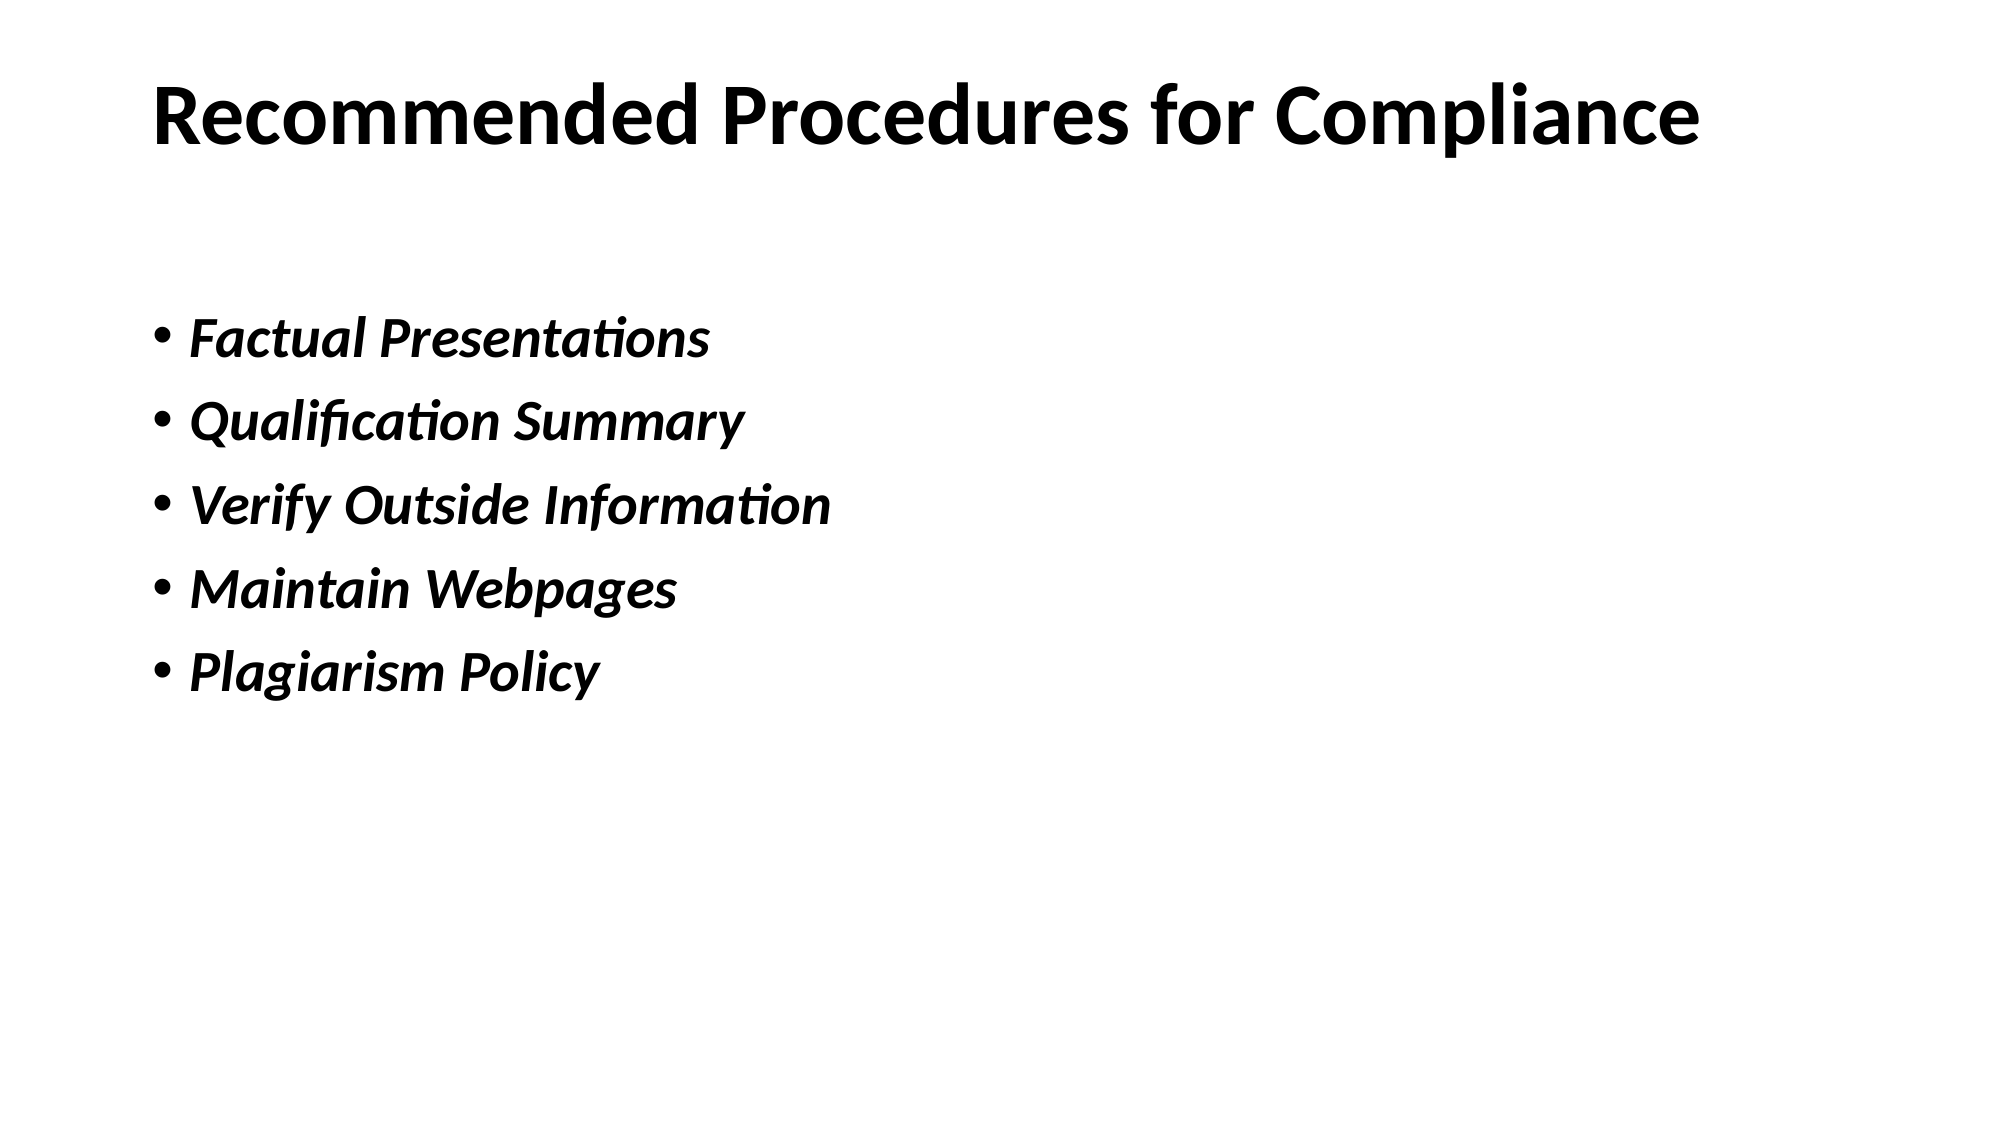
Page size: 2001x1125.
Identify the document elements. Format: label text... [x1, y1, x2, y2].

list Factual Presentations Qualification Summary Verify Outside Information Maintain Webpages Plagiarism Policy [137, 299, 1863, 1014]
title Recommended Procedures for Compliance [137, 59, 1863, 278]
